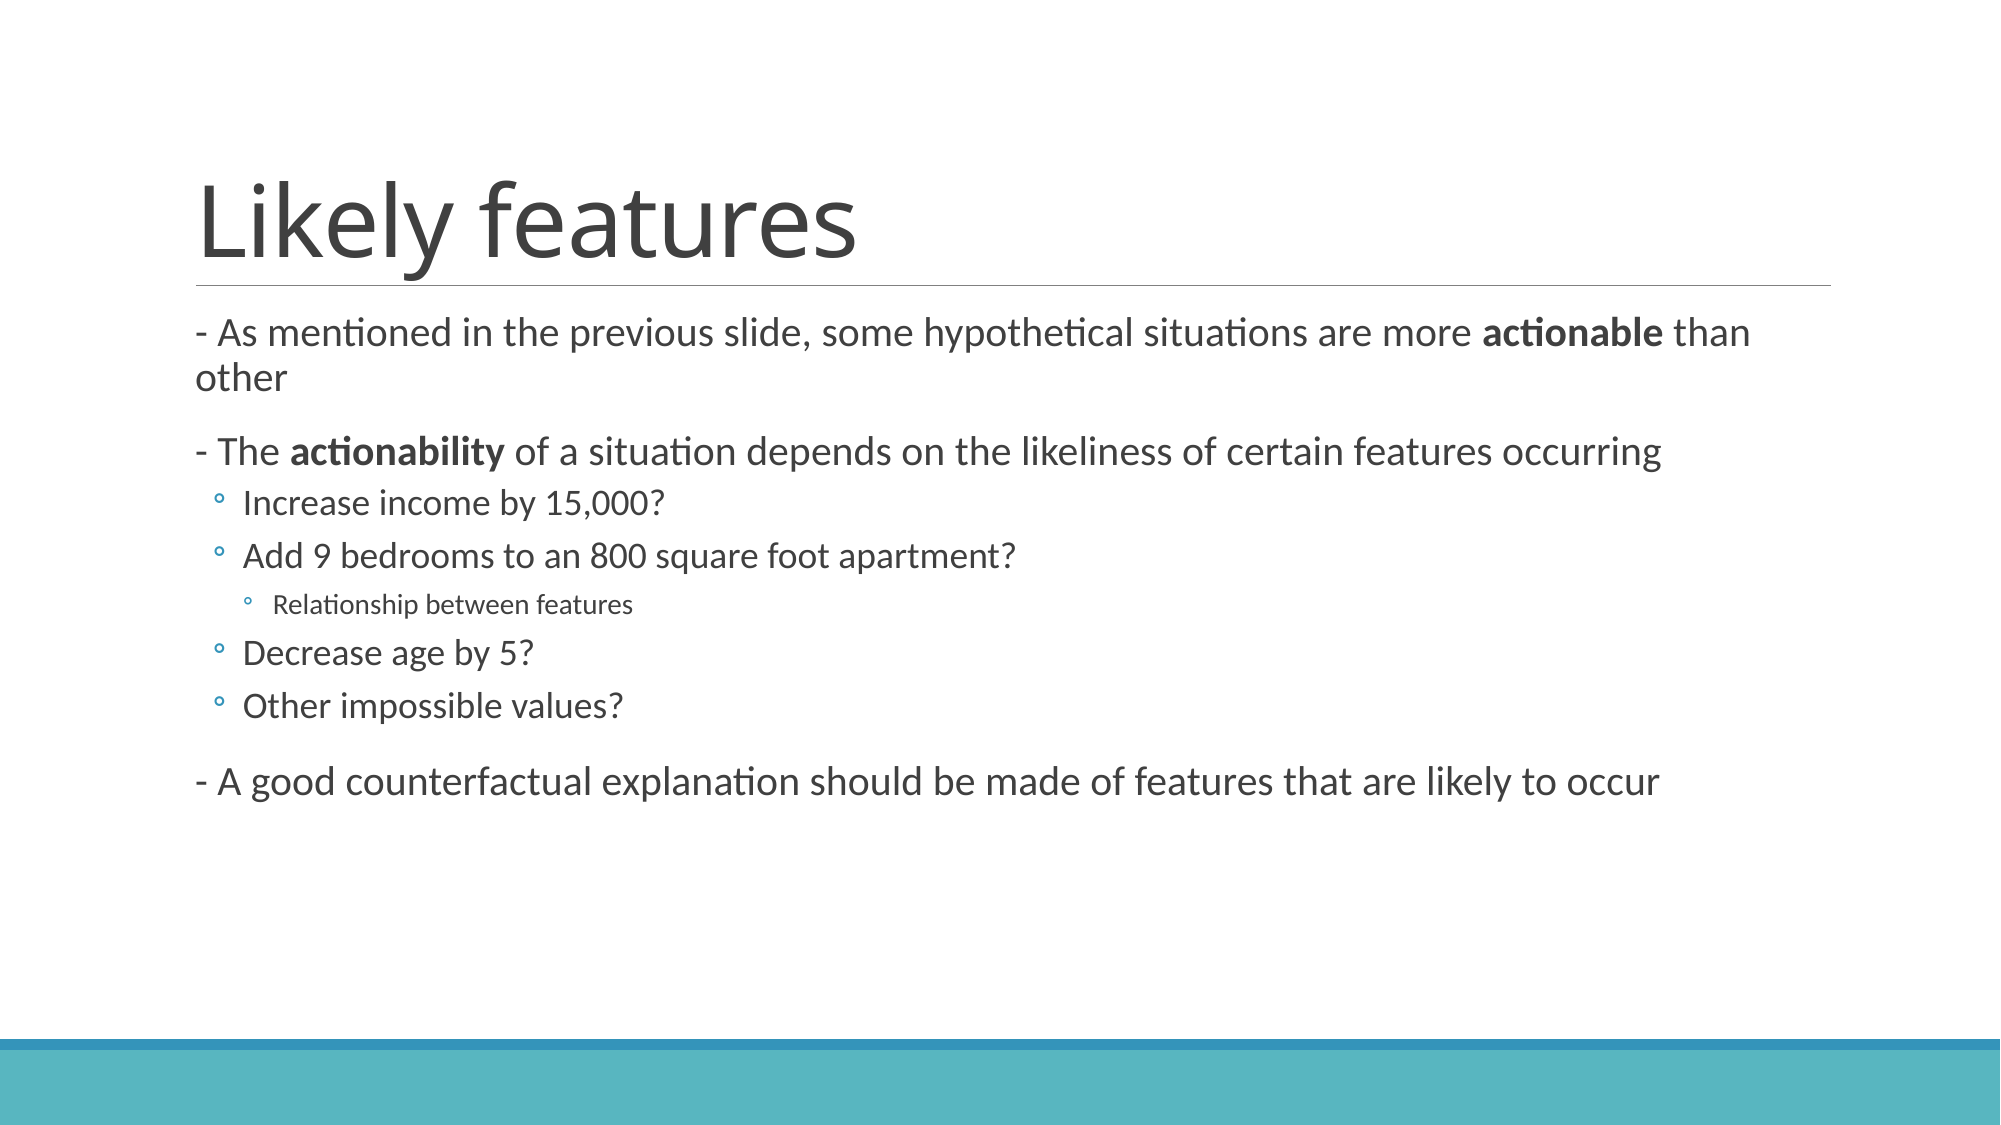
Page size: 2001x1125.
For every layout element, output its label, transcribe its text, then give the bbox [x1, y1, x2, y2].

list - As mentioned in the previous slide, some hypothetical situations are more actionable than other - The actionability of a situation depends on the likeliness of certain features occurring Increase income by 15,000? Add 9 bedrooms to an 800 square foot apartment? Relationship between features Decrease age by 5? Other impossible values? - A good counterfactual explanation should be made of features that are likely to occur [180, 302, 1830, 963]
title Likely features [180, 47, 1830, 285]
